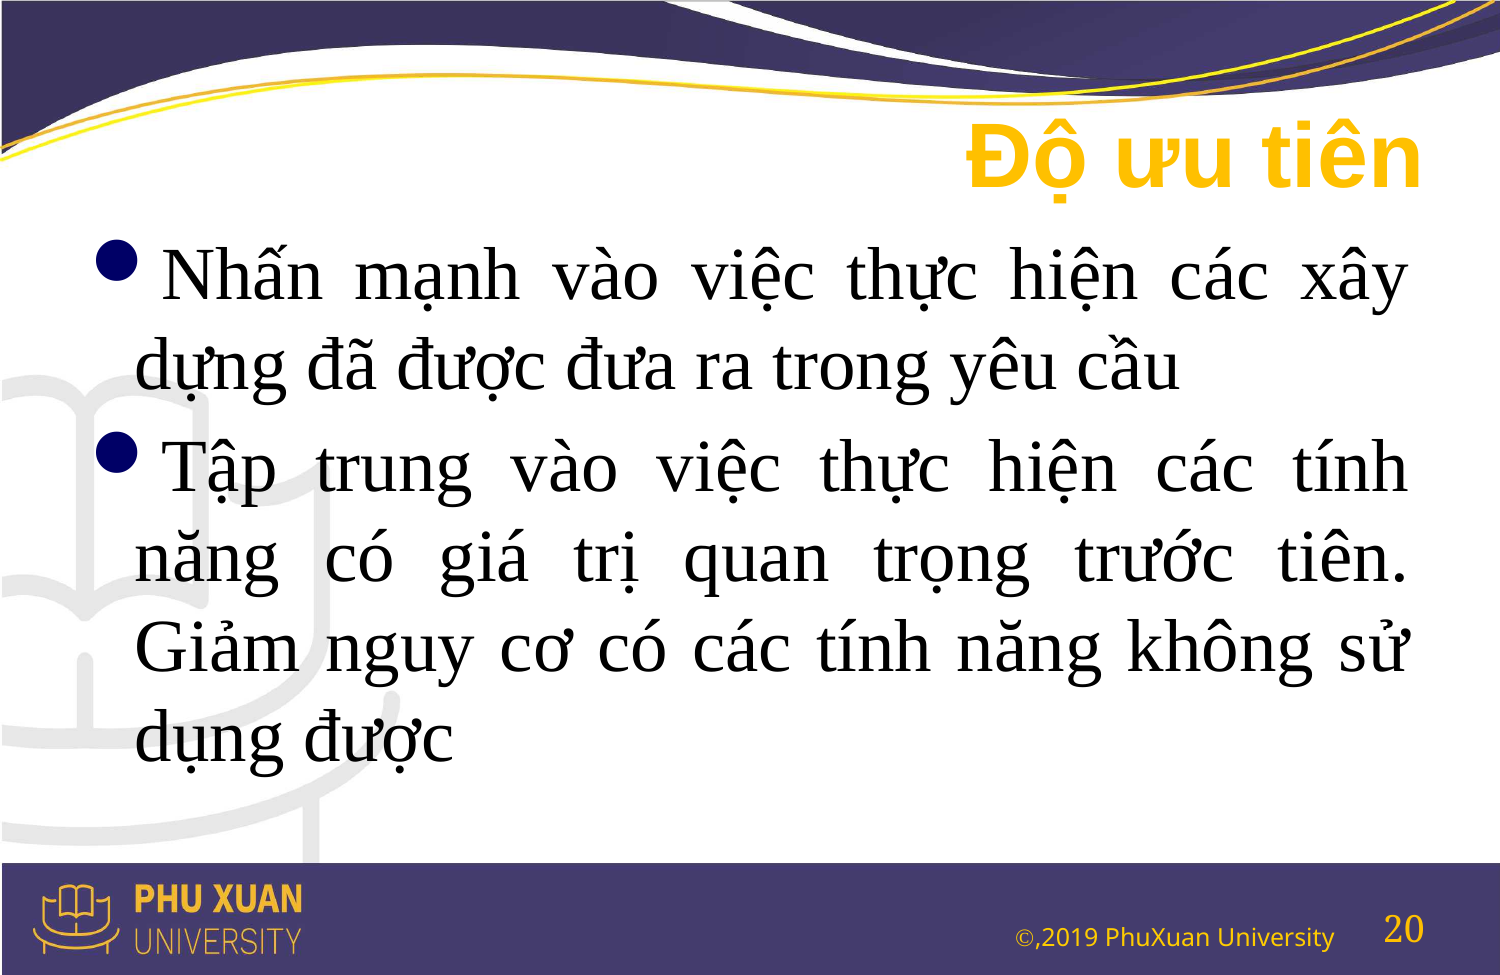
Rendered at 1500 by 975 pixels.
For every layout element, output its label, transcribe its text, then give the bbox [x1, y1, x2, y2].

title Độ ưu tiên [75, 43, 1425, 206]
slide_number 20 [1299, 903, 1425, 956]
picture [0, 0, 1500, 975]
list Nhấn mạnh vào việc thực hiện các xây dựng đã được đưa ra trong yêu cầu Tập trung vào việc thực hiện các tính năng có giá trị quan trọng trước tiên. Giảm nguy cơ có các tính năng không sử dụng được [75, 216, 1425, 841]
